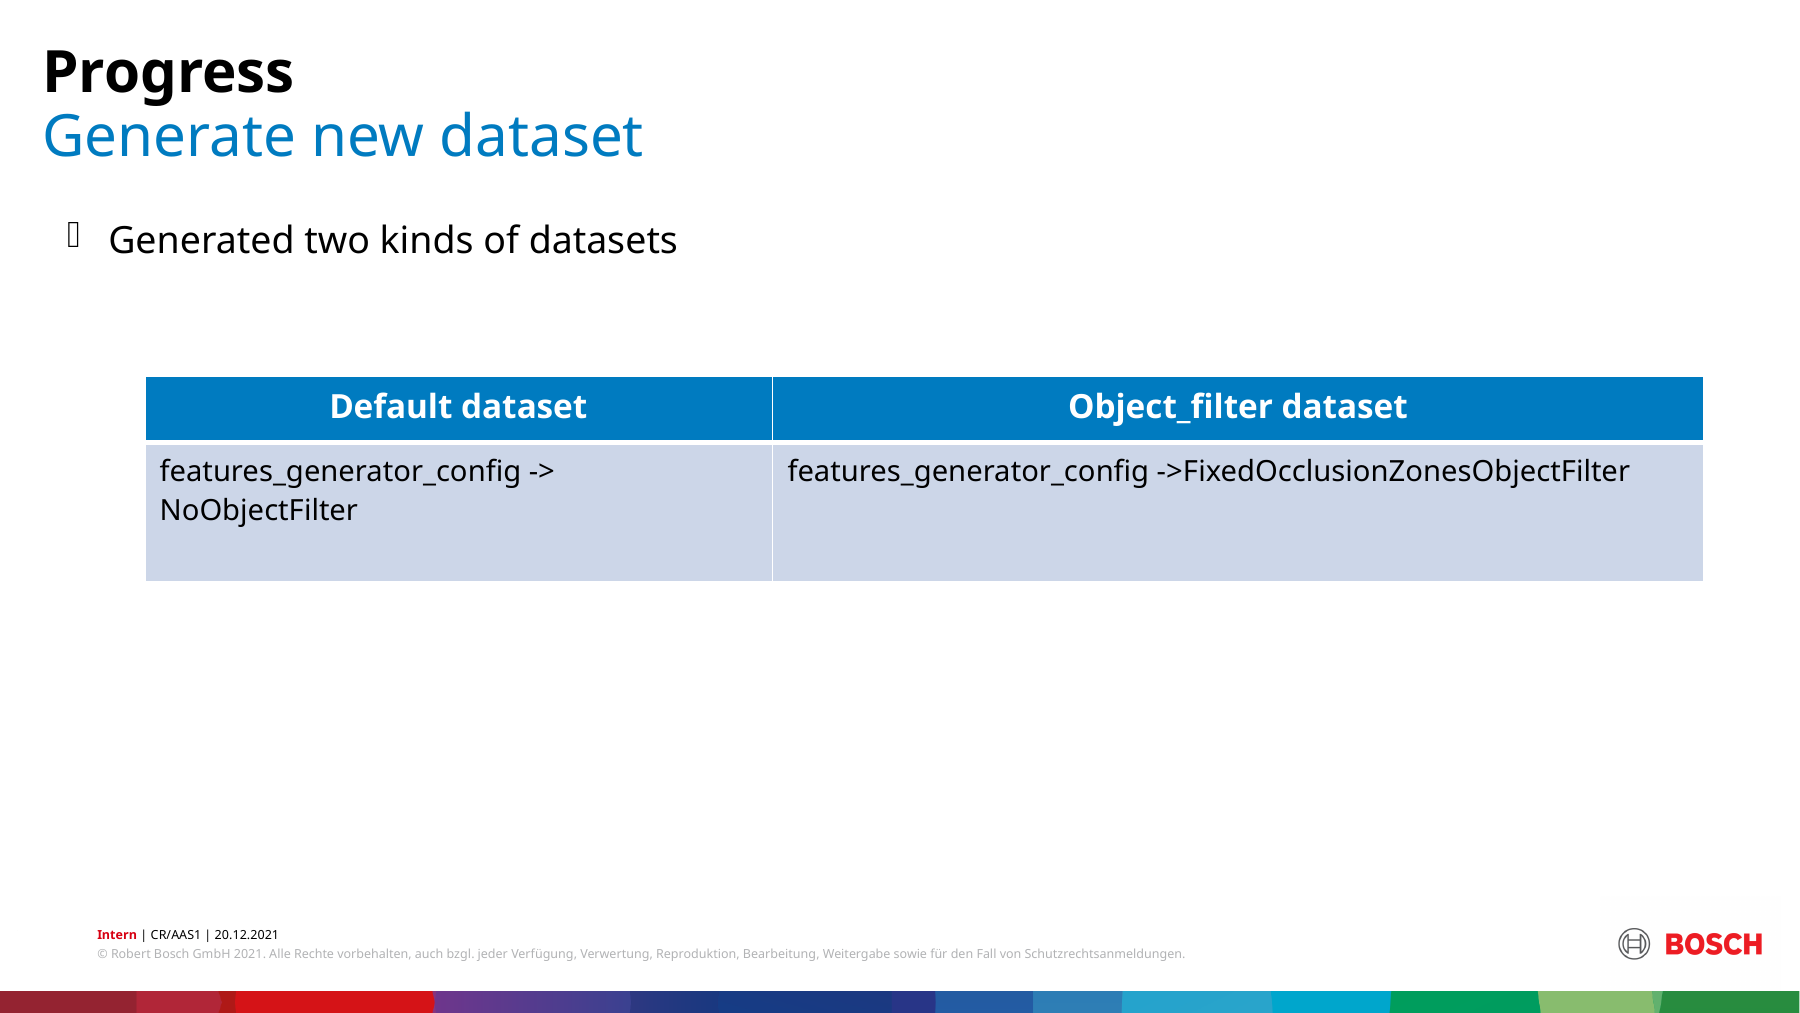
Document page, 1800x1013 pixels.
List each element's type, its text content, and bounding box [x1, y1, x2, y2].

table_header Object_filter dataset [773, 377, 1703, 440]
list Progress [42, 42, 1758, 106]
picture [1390, 896, 1800, 1013]
picture [0, 905, 1272, 1013]
table_cell features_generator_config -> NoObjectFilter [146, 445, 772, 581]
table_cell features_generator_config ->FixedOcclusionZonesObjectFilter [773, 445, 1703, 581]
table_header Default dataset [146, 377, 772, 440]
list Generated two kinds of datasets [67, 212, 1757, 897]
title Generate new dataset [42, 106, 1758, 171]
